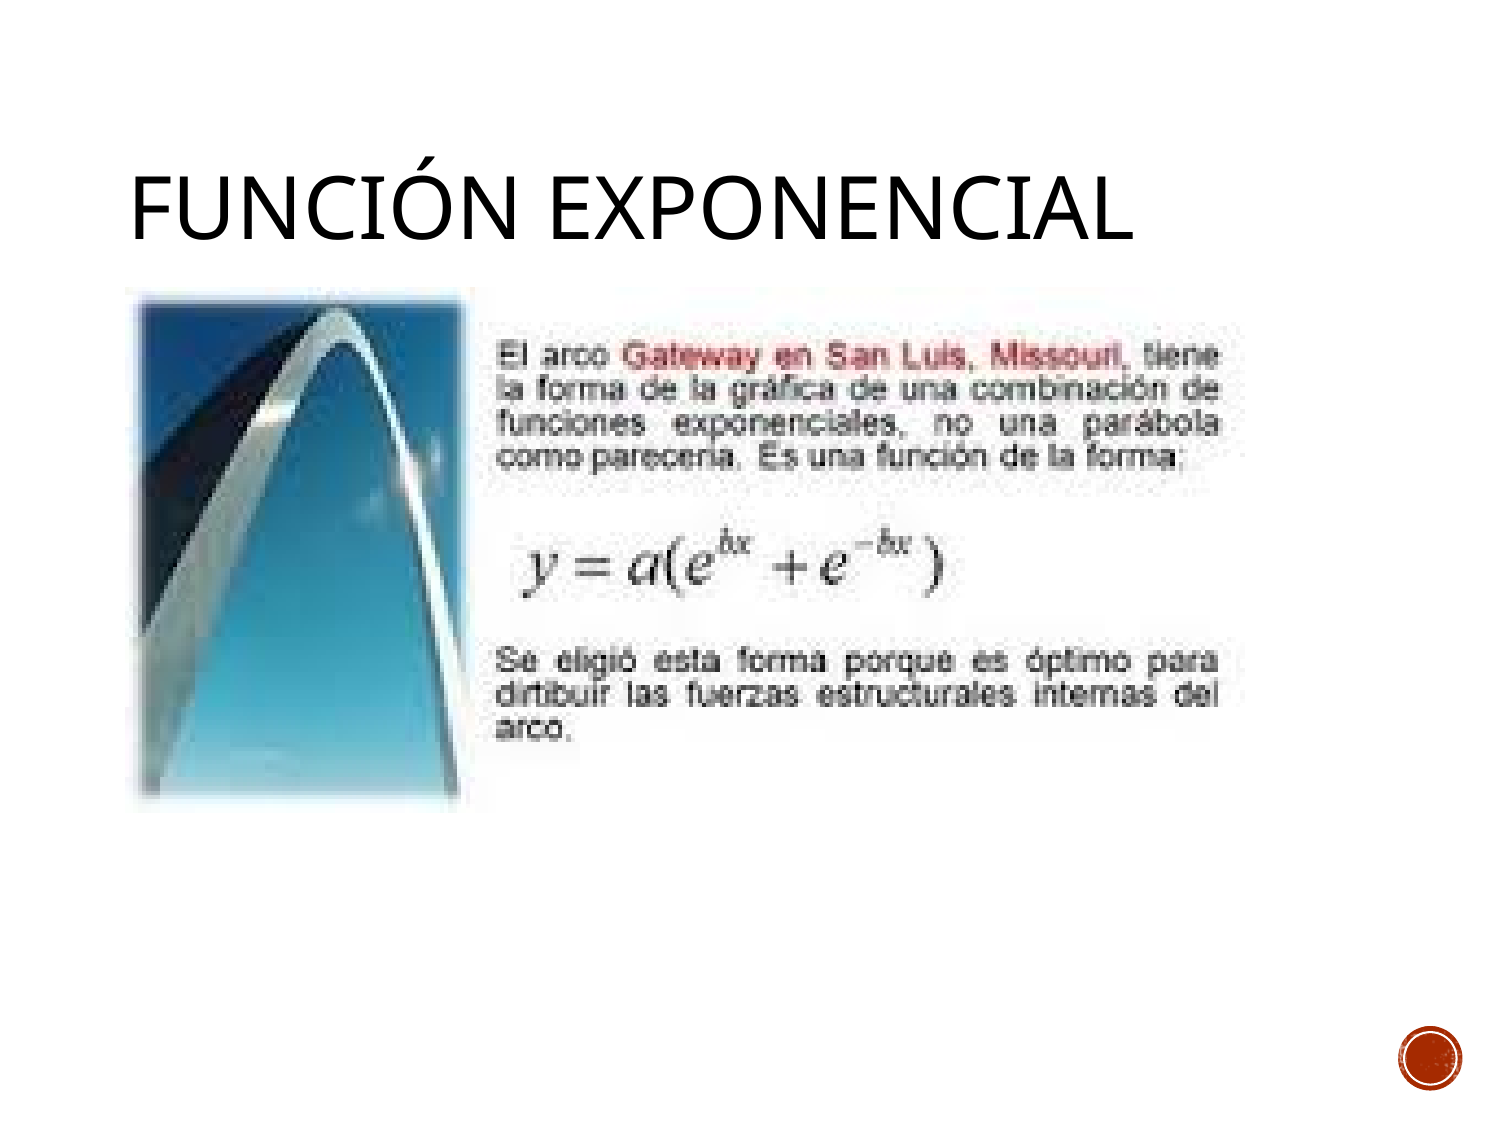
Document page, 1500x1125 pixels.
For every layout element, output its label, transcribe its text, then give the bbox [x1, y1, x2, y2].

picture [125, 287, 1245, 812]
title Función Exponencial [112, 79, 1388, 344]
